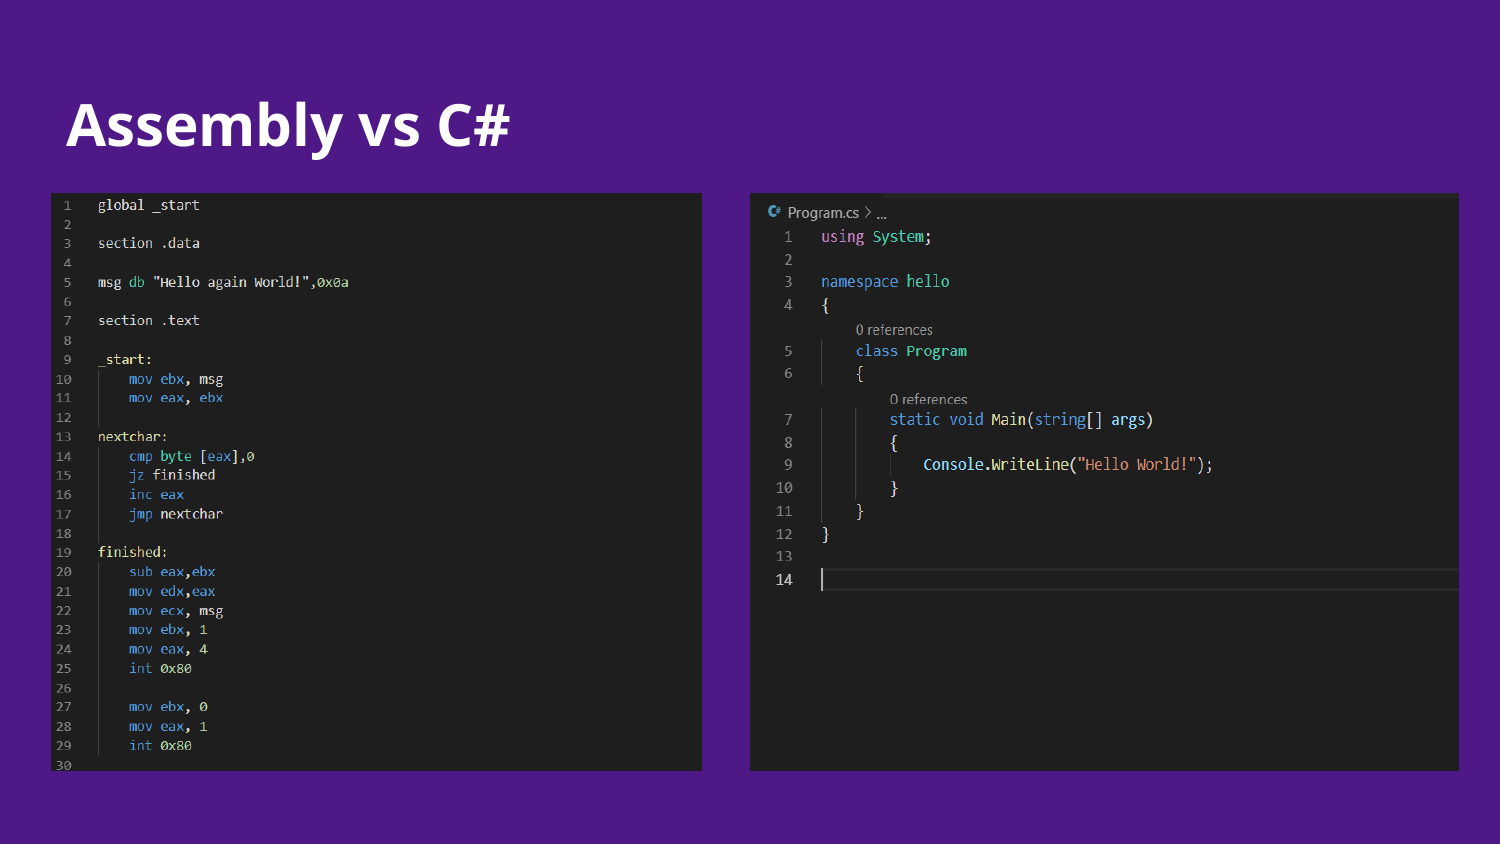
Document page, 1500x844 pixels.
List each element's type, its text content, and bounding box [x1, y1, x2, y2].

picture [51, 193, 702, 771]
title Assembly vs C# [51, 72, 1449, 167]
picture [749, 193, 1459, 771]
